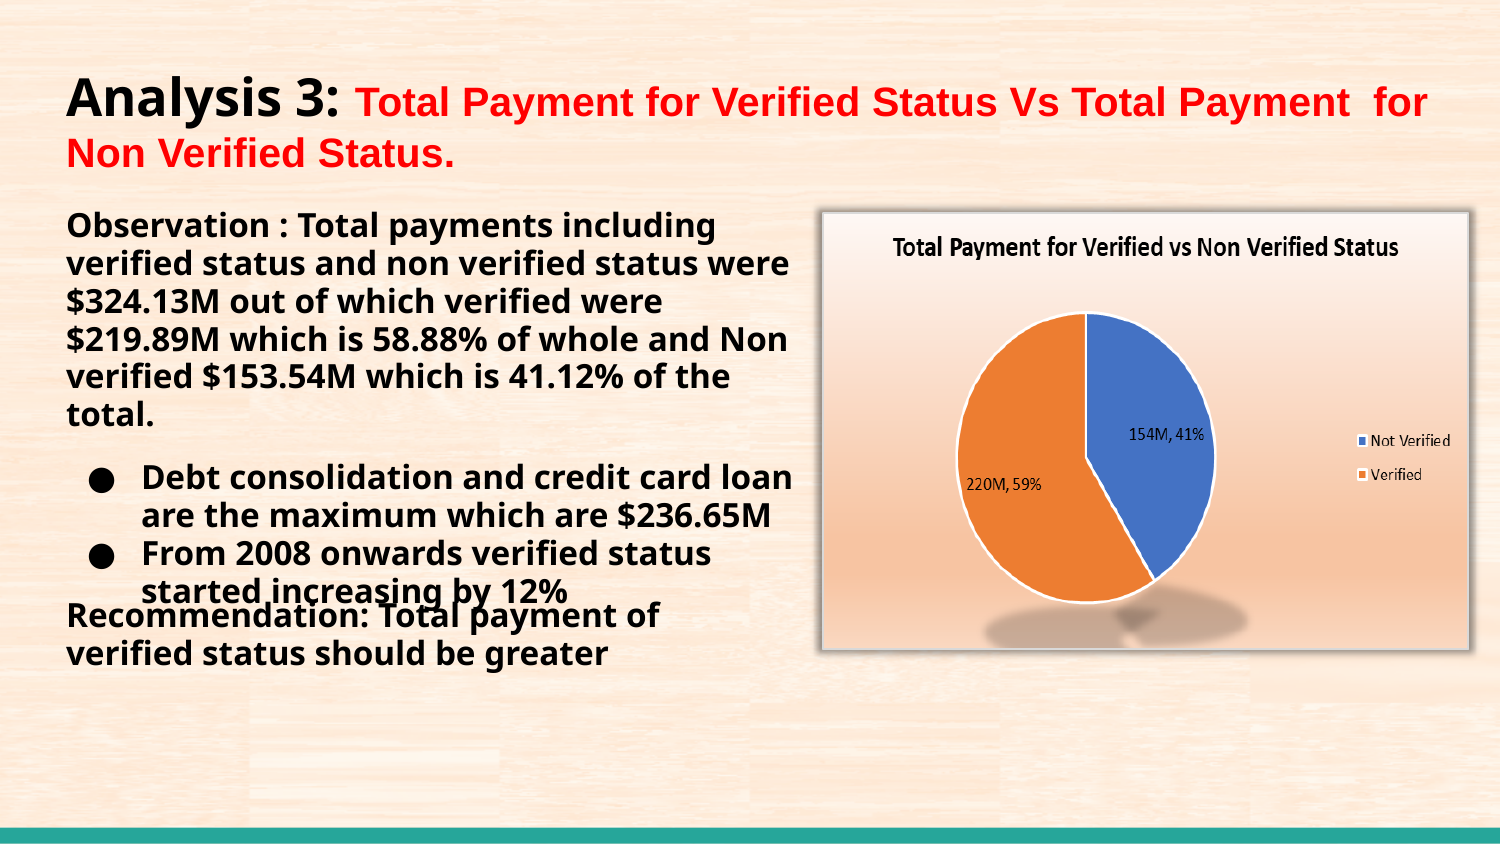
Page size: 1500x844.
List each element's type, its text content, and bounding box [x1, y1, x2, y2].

picture [0, 0, 1500, 827]
text_box Recommendation: Total payment of verified status should be greater [51, 517, 785, 758]
title Analysis 3: Total Payment for Verified Status Vs Total Payment for Non Verified Status. [51, 48, 1449, 193]
list Observation : Total payments including verified status and non verified status were $324.13M out of which verified were $219.89M which is 58.88% of whole and Non verified $153.54M which is 41.12% of the total. Debt consolidation and credit card loan are the maximum which are $236.65M From 2008 onwards verified status started increasing by 12% [51, 192, 818, 591]
